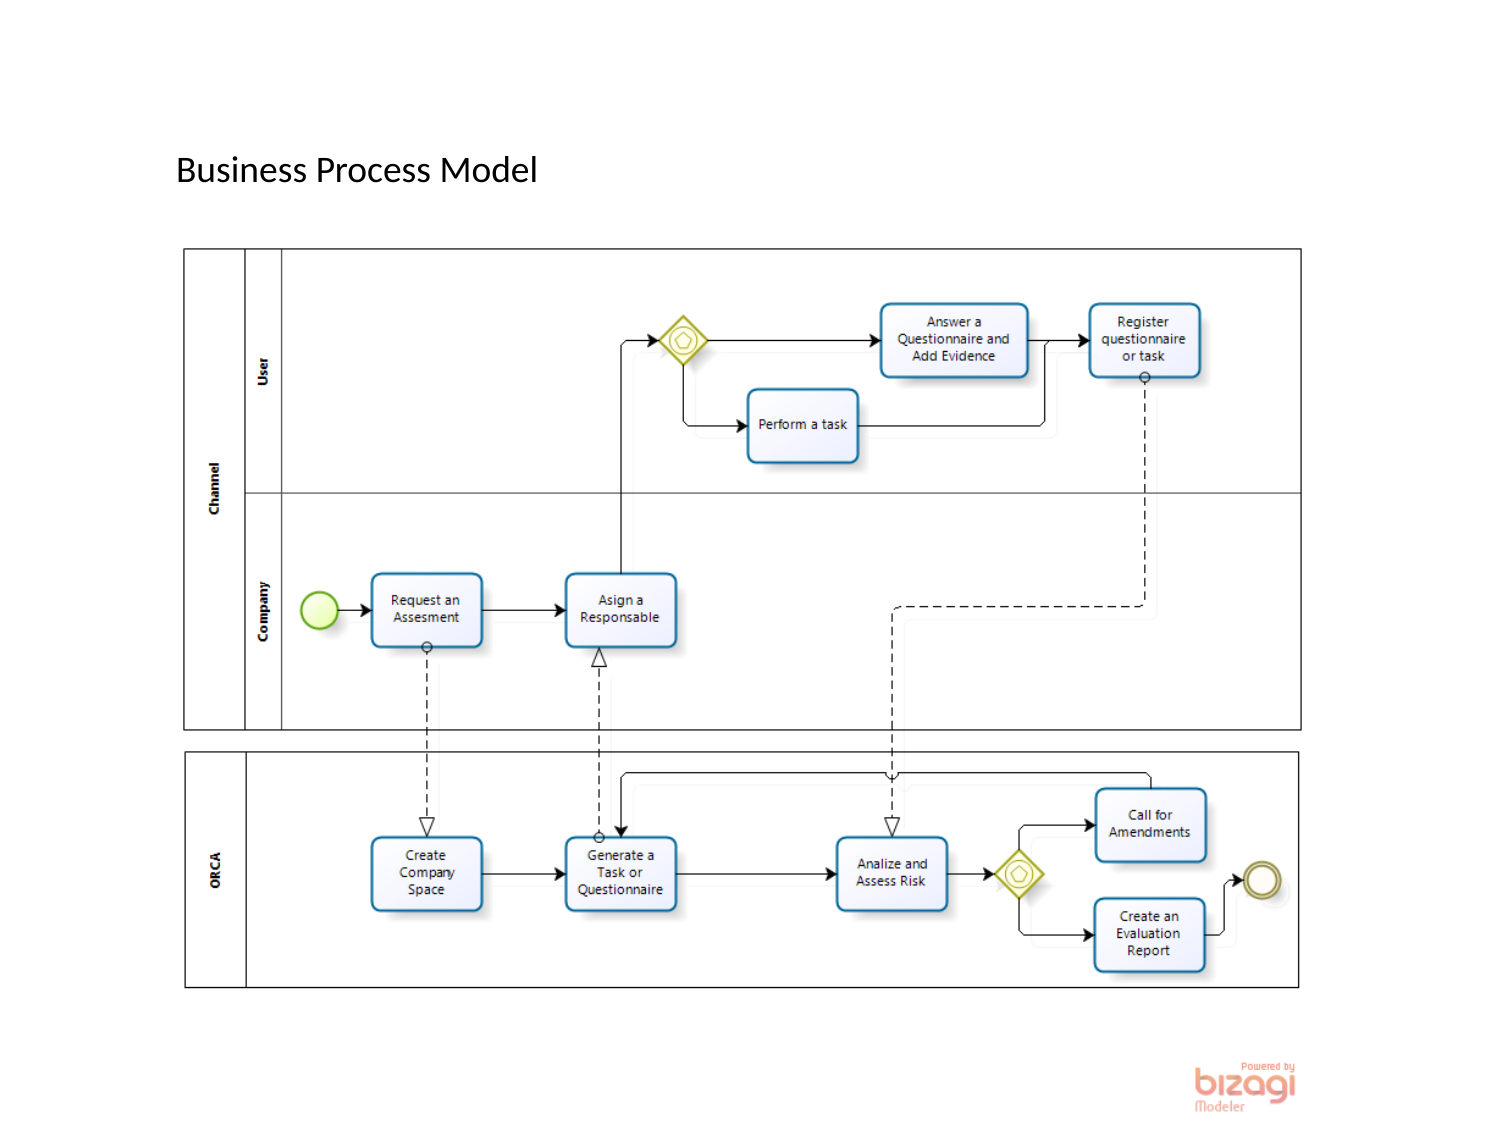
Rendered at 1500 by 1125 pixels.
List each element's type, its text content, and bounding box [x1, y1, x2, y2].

text_box Business Process Model [161, 137, 554, 197]
picture [159, 224, 1325, 1125]
